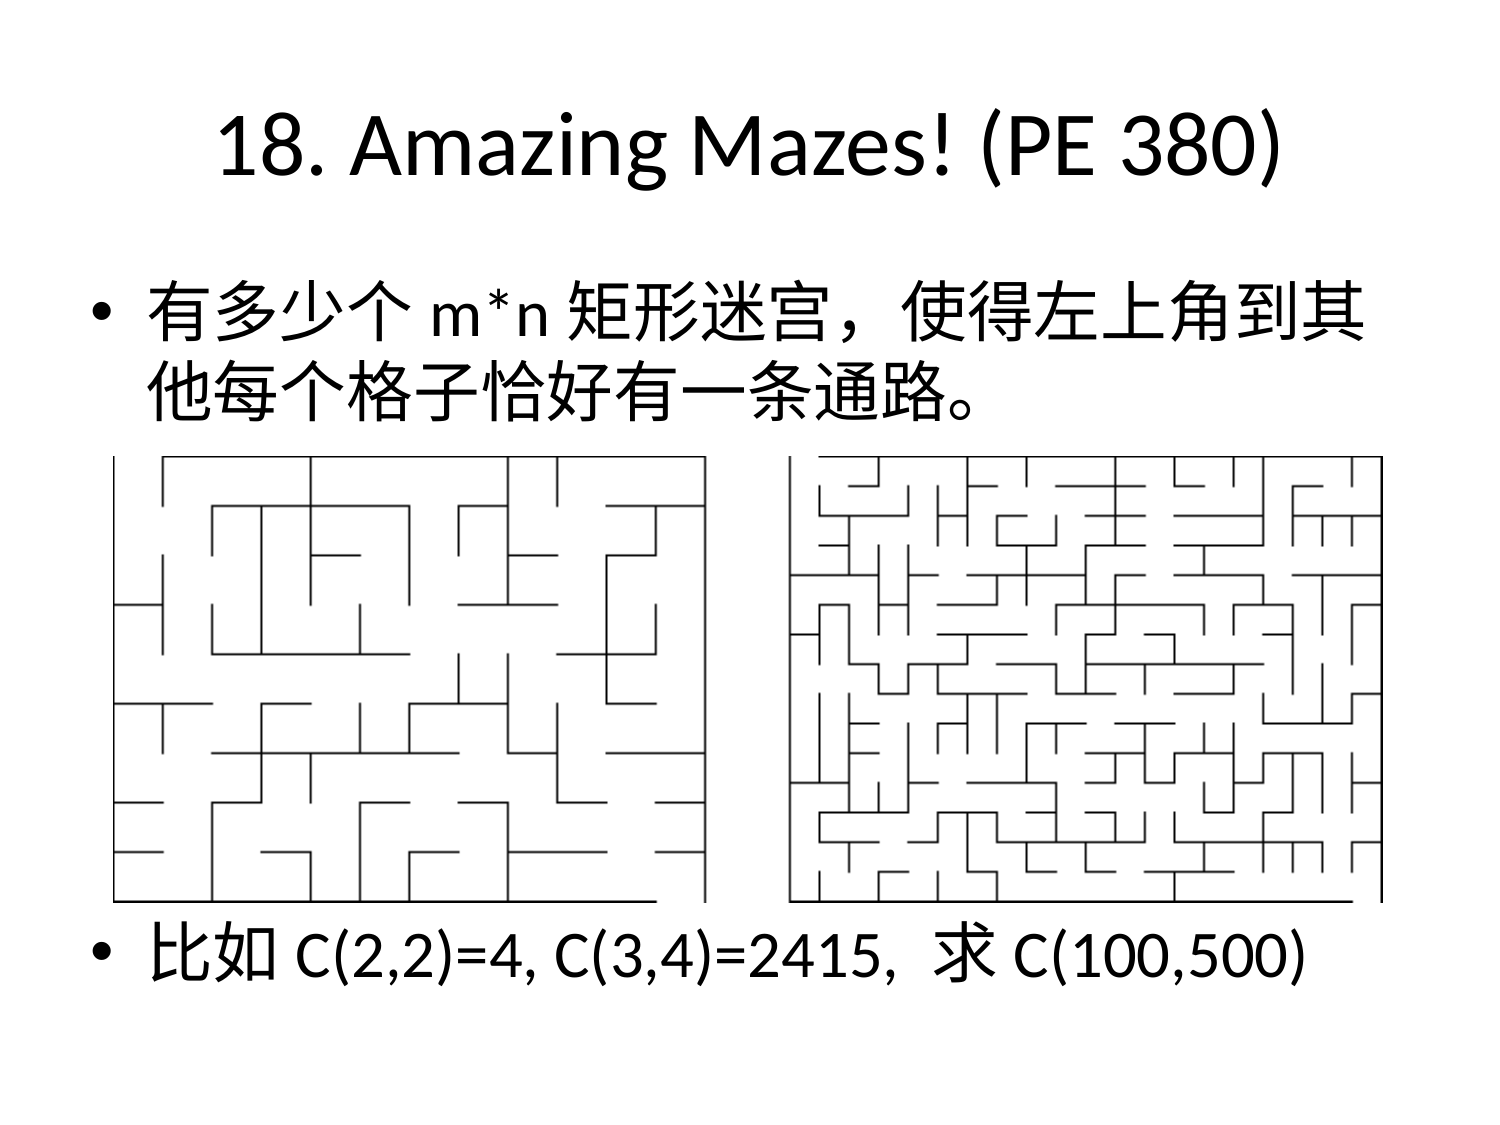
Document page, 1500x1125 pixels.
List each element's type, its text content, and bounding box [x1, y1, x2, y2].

title 18. Amazing Mazes! (PE 380) [75, 45, 1425, 233]
list 有多少个m*n矩形迷宫，使得左上角到其他每个格子恰好有一条通路。 比如C(2,2)=4, C(3,4)=2415, 求C(100,500) [75, 262, 1425, 1079]
picture [113, 456, 1383, 903]
